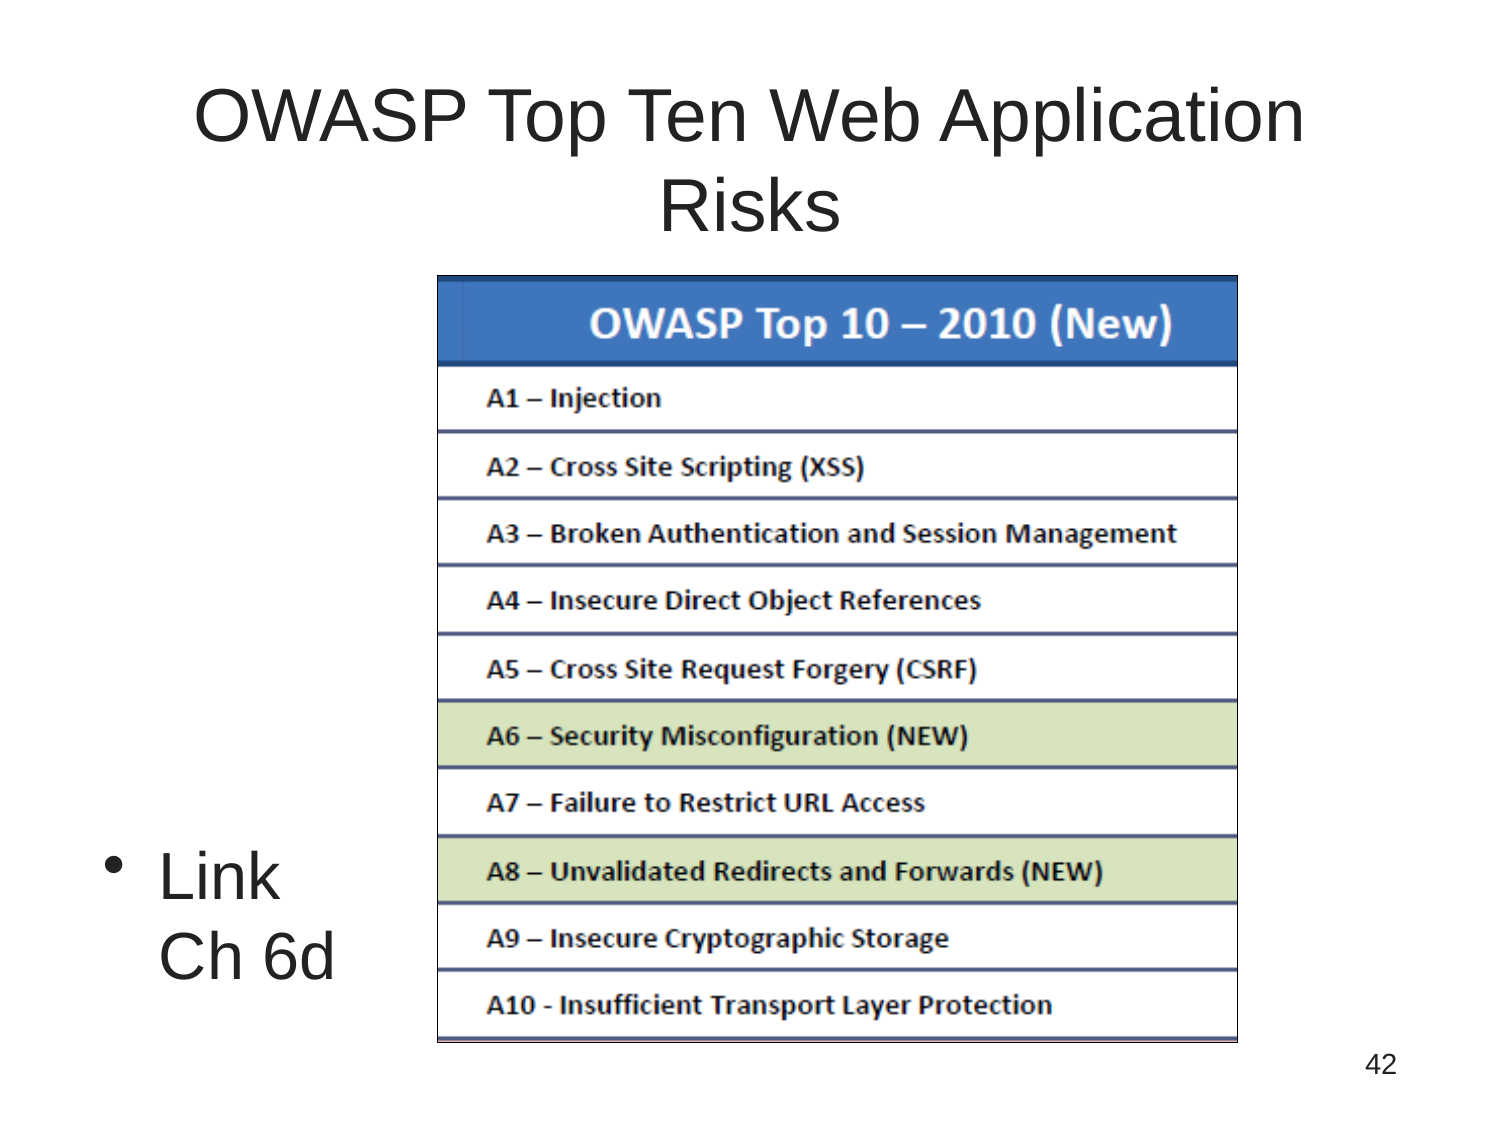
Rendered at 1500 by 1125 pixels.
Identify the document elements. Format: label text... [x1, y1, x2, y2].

picture [437, 274, 1238, 1043]
slide_number 42 [1074, 1037, 1413, 1100]
title OWASP Top Ten Web Application Risks [87, 62, 1413, 250]
list Link Ch 6d [87, 825, 363, 1025]
